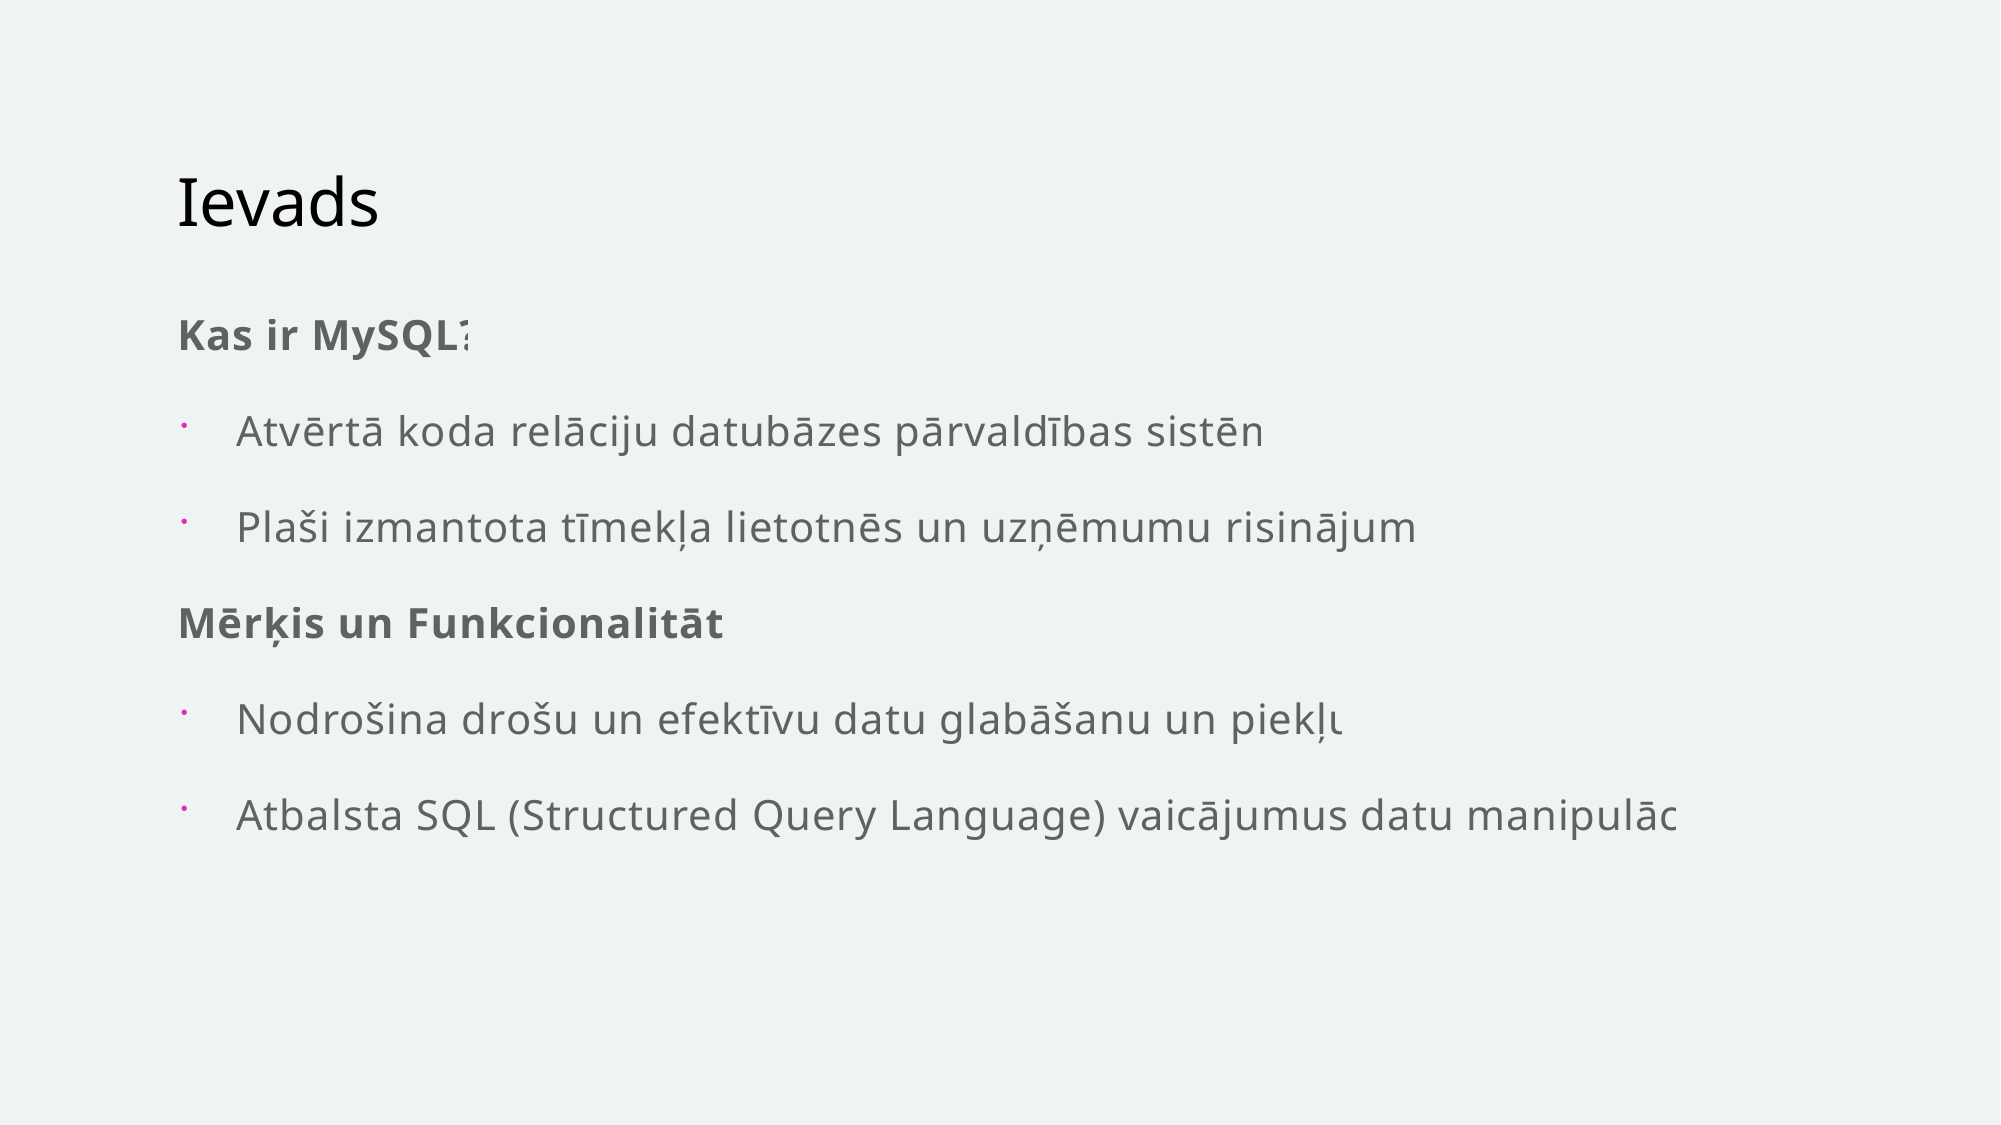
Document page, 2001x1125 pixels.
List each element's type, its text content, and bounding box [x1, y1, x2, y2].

list Kas ir MySQL? Atvērtā koda relāciju datubāzes pārvaldības sistēma. Plaši izmantota tīmekļa lietotnēs un uzņēmumu risinājumos. Mērķis un Funkcionalitāte Nodrošina drošu un efektīvu datu glabāšanu un piekļuvi. Atbalsta SQL (Structured Query Language) vaicājumus datu manipulācijai. [162, 276, 1838, 940]
title Ievads [162, 64, 1838, 248]
